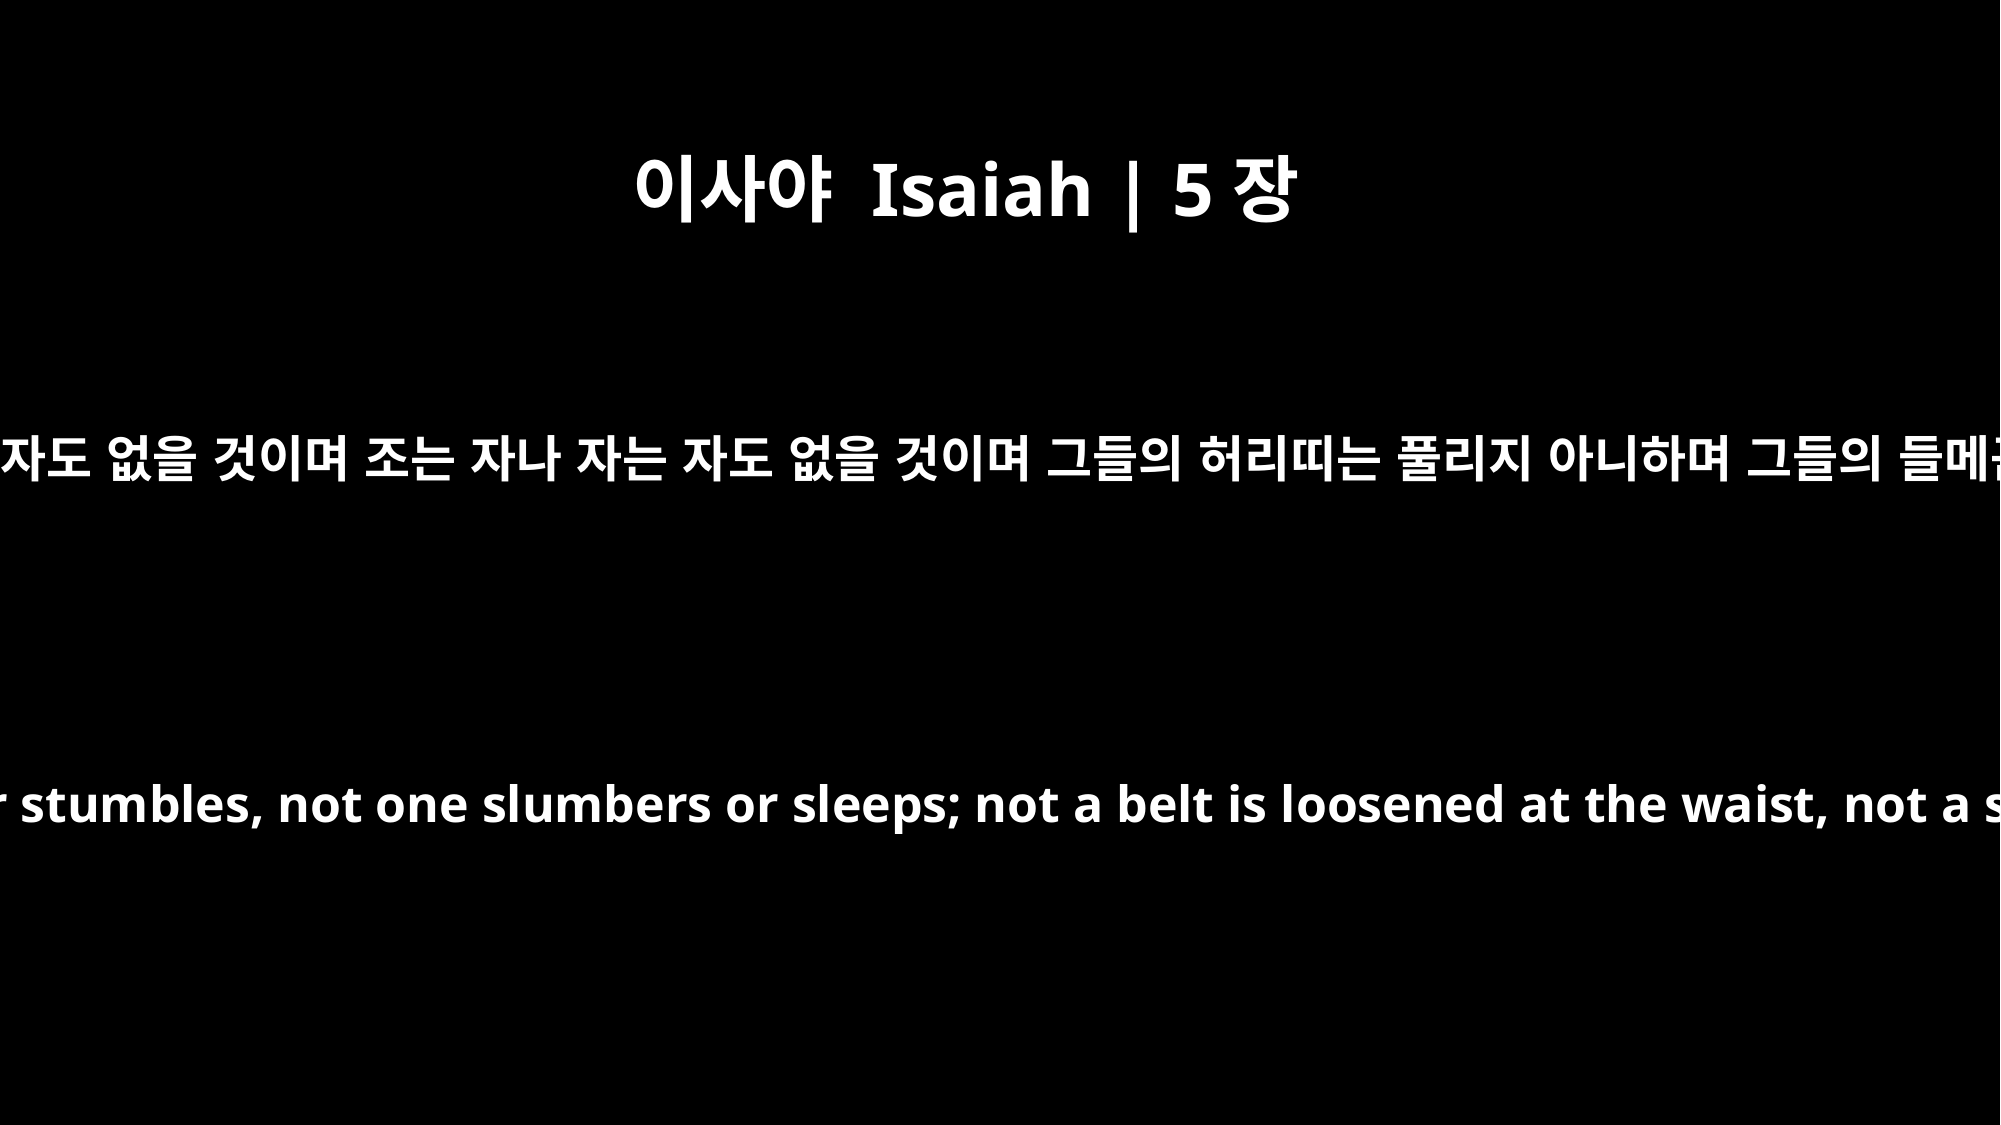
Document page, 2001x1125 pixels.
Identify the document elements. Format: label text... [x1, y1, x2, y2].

text_box 27 그 중에 곤핍하여 넘어지는 자도 없을 것이며 조는 자나 자는 자도 없을 것이며 그들의 허리띠는 풀리지 아니하며 그들의 들메끈은 끊어지지 아니하며 [0, 359, 2000, 495]
text_box 이사야 Isaiah | 5장 [617, 136, 1315, 239]
text_box Not one of them grows tired or stumbles, not one slumbers or sleeps; not a belt is loosened at the waist, not a sandal thong is broken. [0, 764, 2000, 840]
